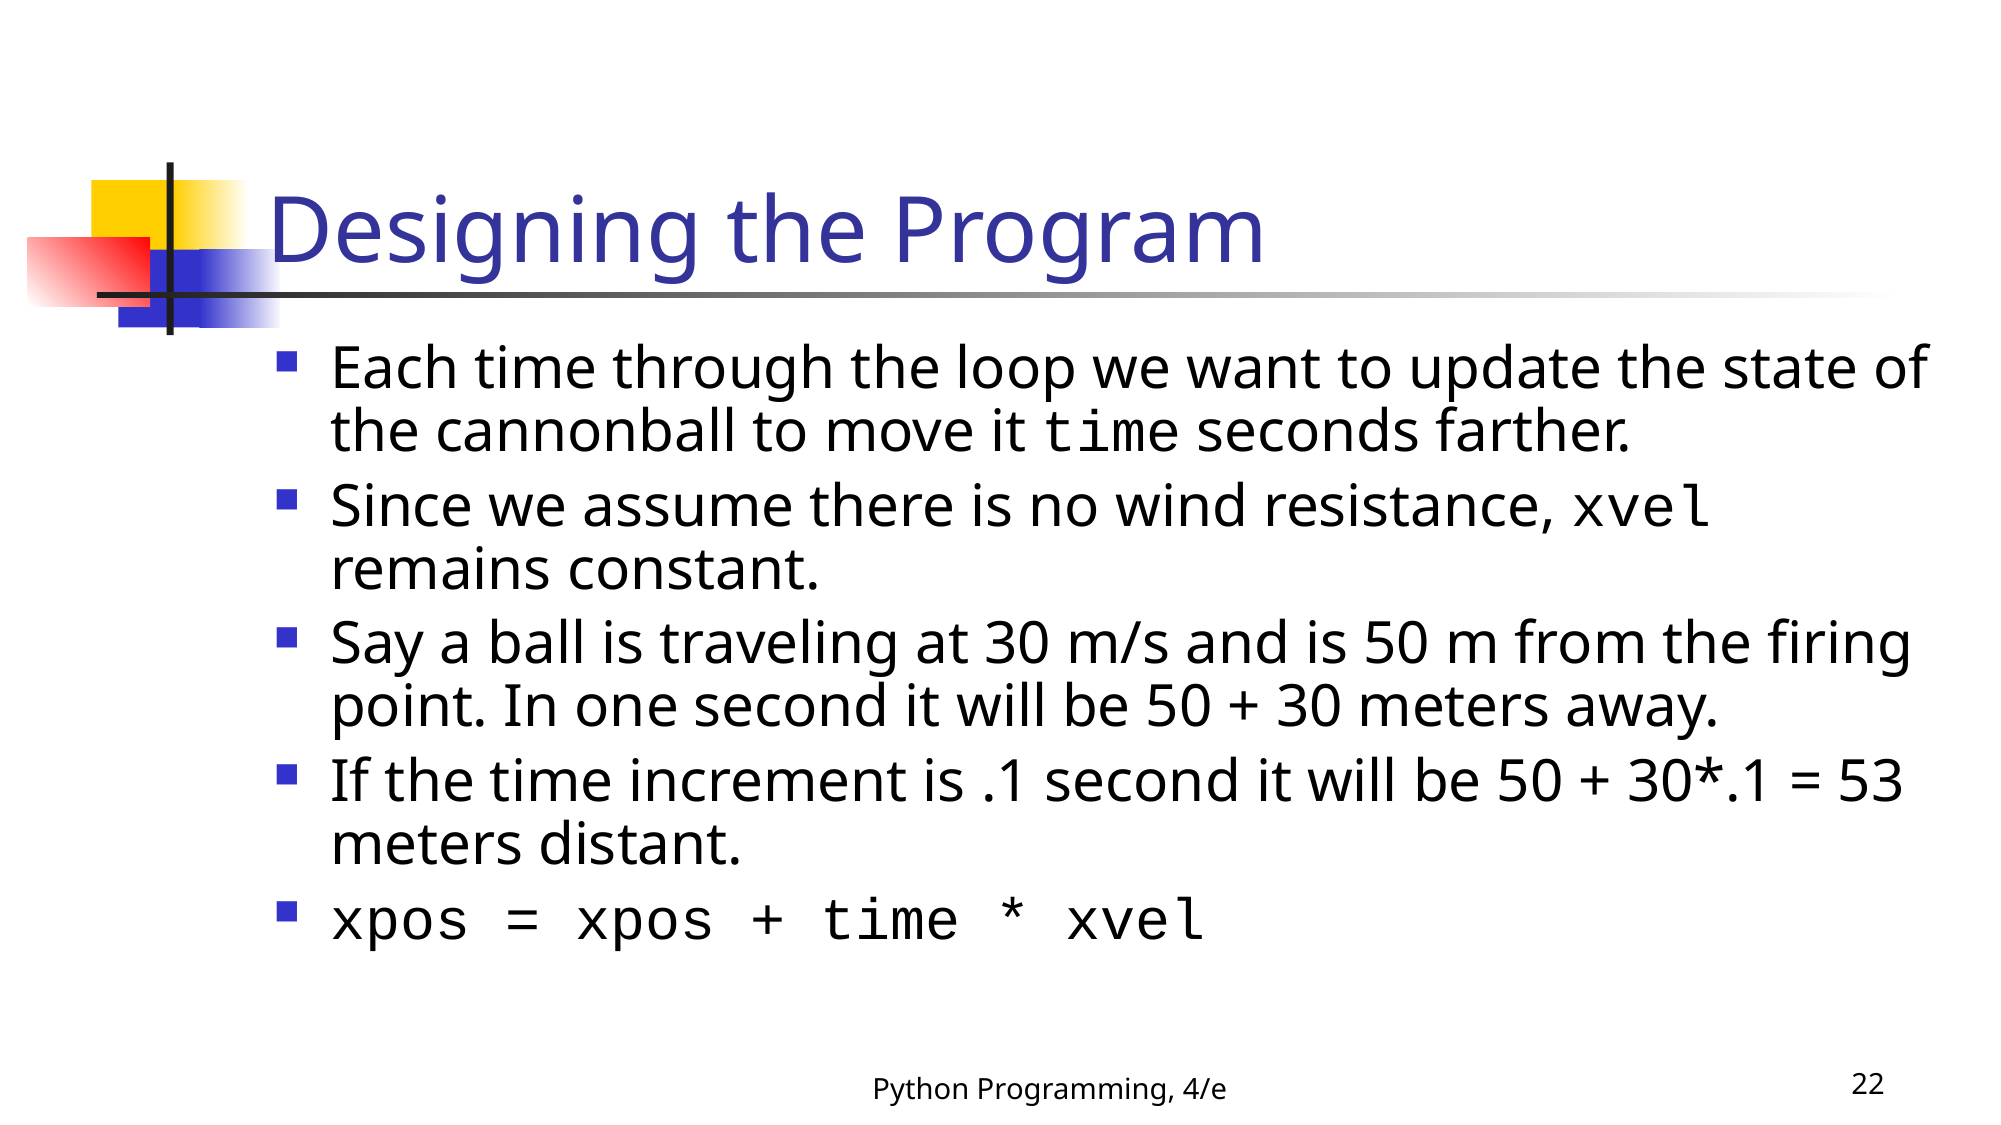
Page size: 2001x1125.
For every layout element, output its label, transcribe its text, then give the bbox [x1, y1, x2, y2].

title Designing the Program [251, 101, 1957, 289]
slide_number 22 [1483, 1037, 1901, 1113]
list Each time through the loop we want to update the state of the cannonball to move it time seconds farther. Since we assume there is no wind resistance, xvel remains constant. Say a ball is traveling at 30 m/s and is 50 m from the firing point. In one second it will be 50 + 30 meters away. If the time increment is .1 second it will be 50 + 30*.1 = 53 meters distant. xpos = xpos + time * xvel [258, 331, 1959, 1006]
footer Python Programming, 4/e [733, 1037, 1367, 1113]
